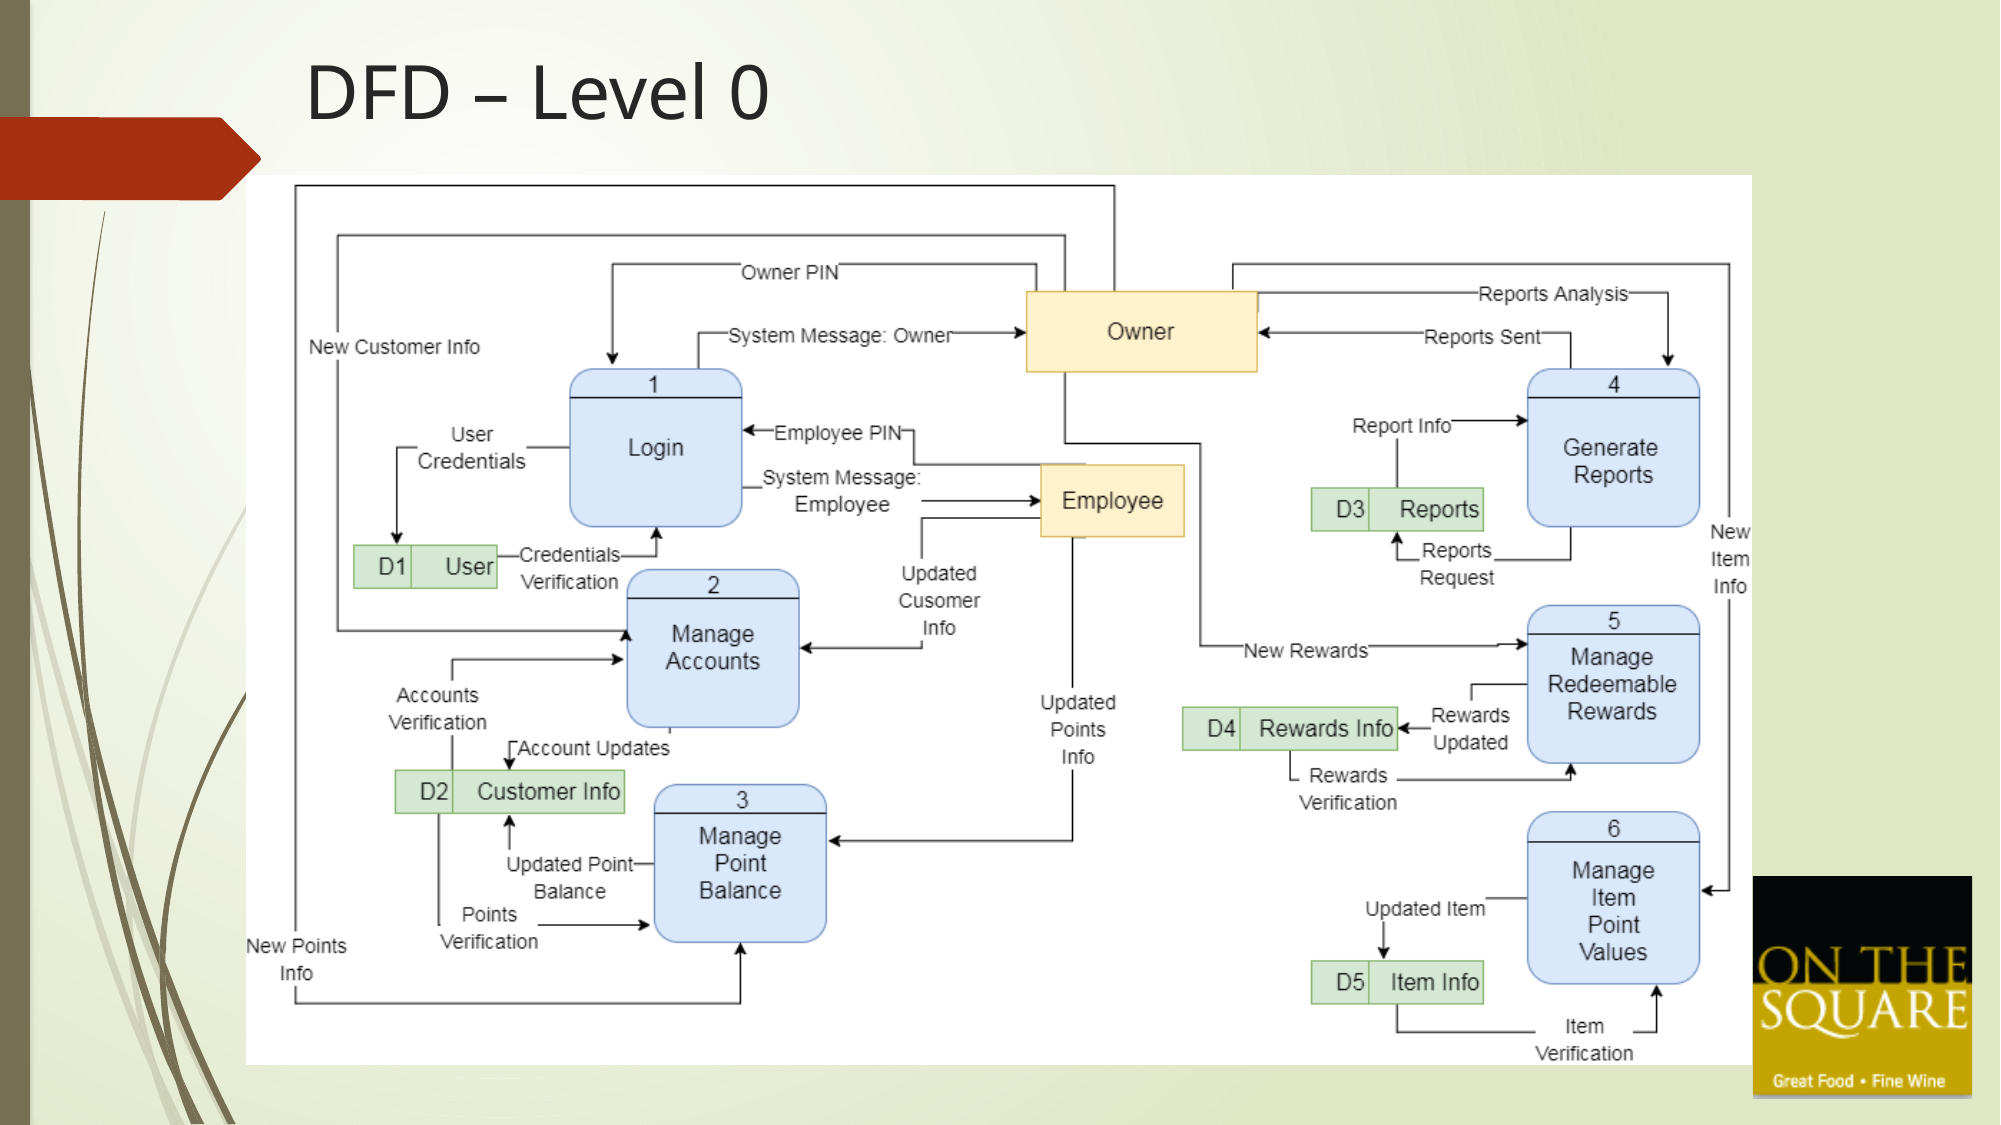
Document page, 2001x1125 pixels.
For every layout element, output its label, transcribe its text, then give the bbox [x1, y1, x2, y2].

picture [245, 175, 1973, 1099]
title DFD – Level 0 [289, 37, 1752, 175]
